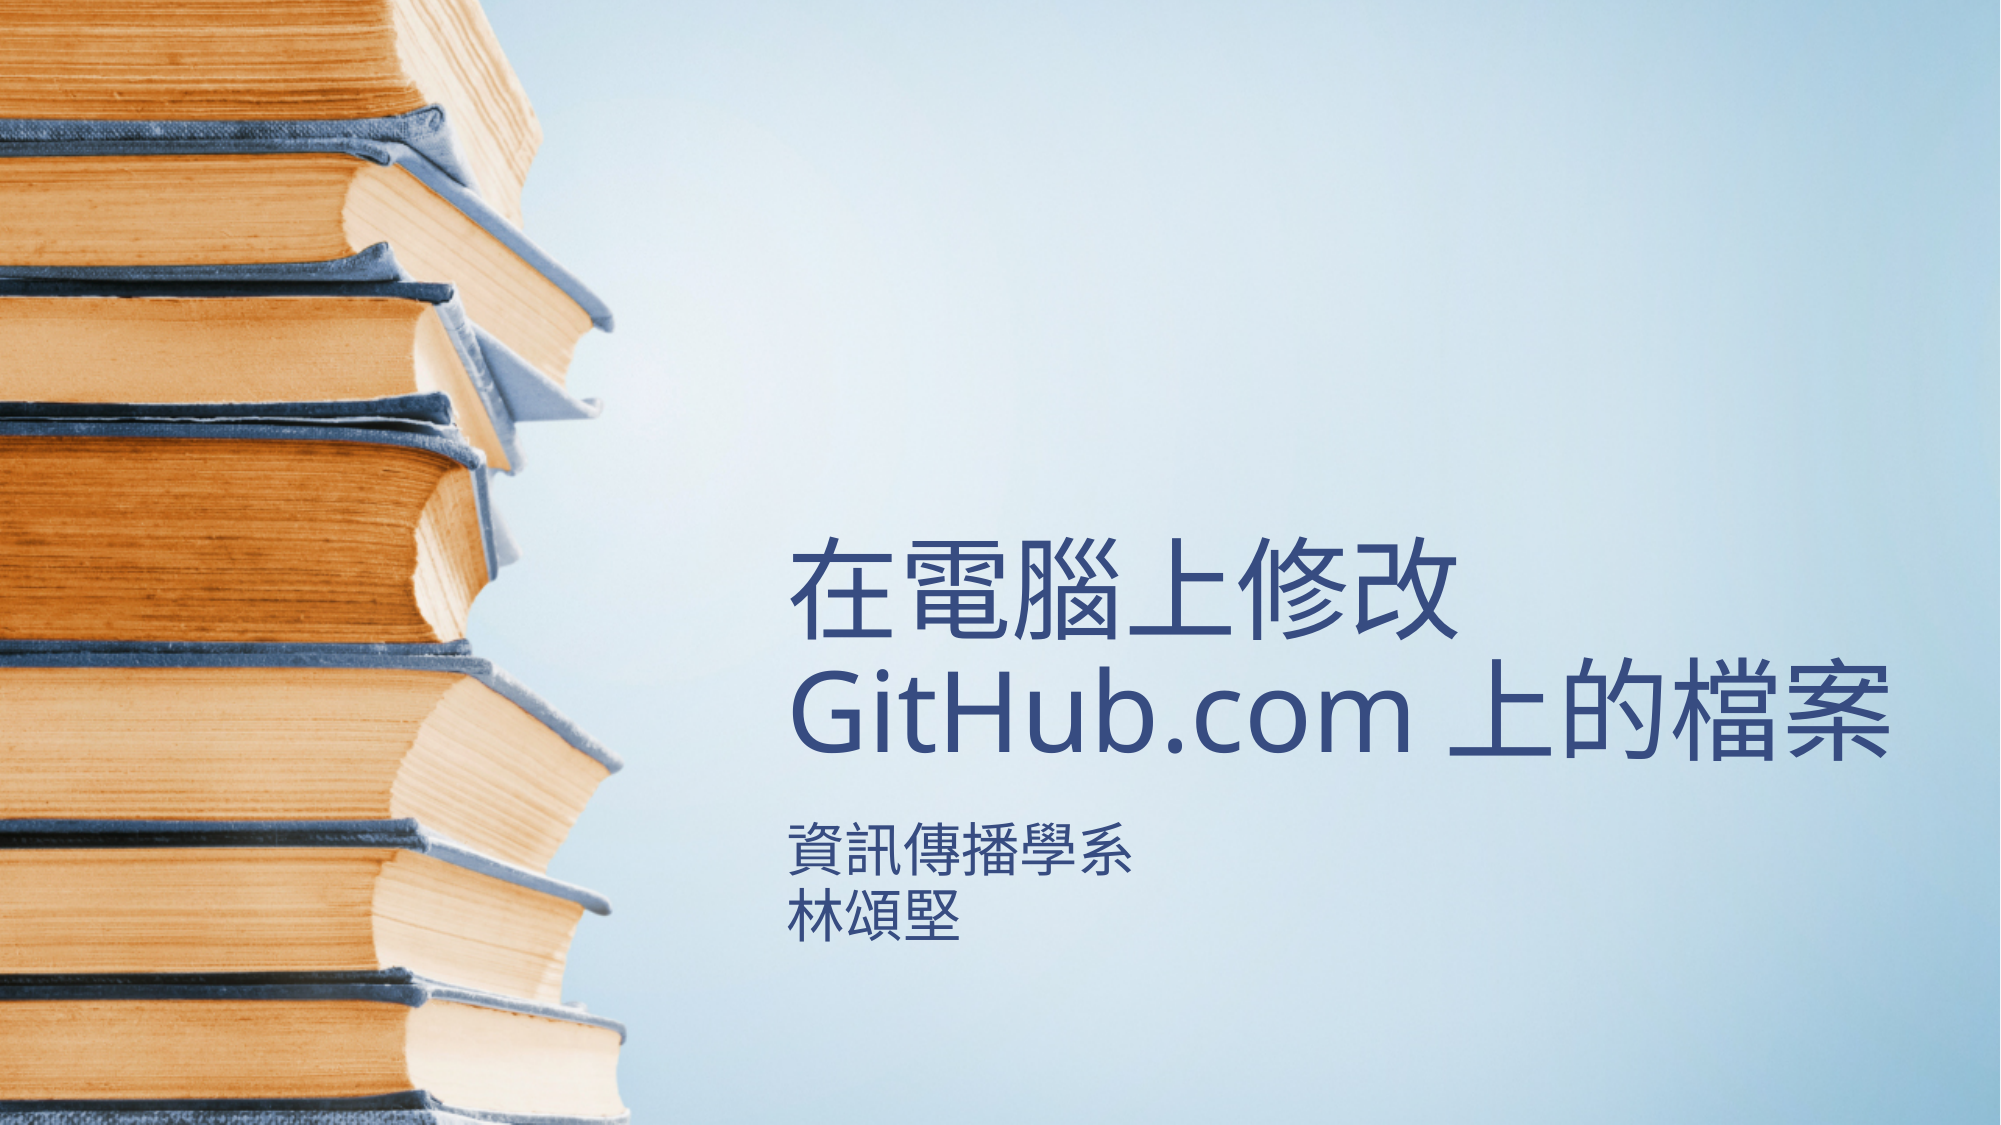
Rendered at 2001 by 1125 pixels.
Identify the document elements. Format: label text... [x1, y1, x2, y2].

subtitle 資訊傳播學系 林頌堅 [766, 808, 1917, 1013]
title 在電腦上修改GitHub.com上的檔案 [766, 245, 1917, 787]
picture [0, 0, 2001, 1125]
